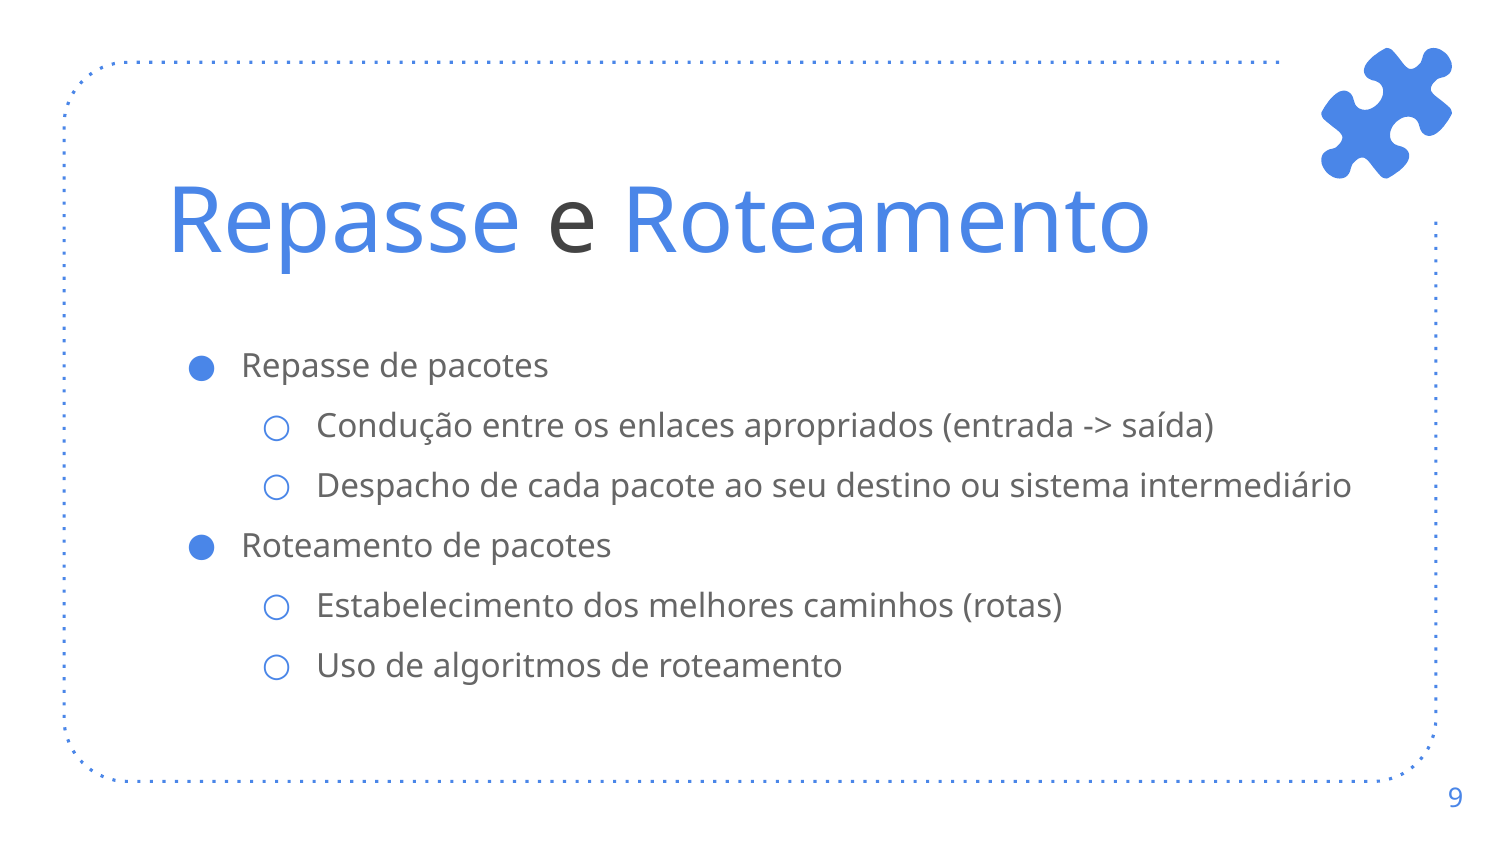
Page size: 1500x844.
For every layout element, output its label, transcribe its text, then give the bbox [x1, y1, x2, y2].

title Repasse e Roteamento [151, 146, 1278, 287]
list Repasse de pacotes Condução entre os enlaces apropriados (entrada -> saída) Despacho de cada pacote ao seu destino ou sistema intermediário Roteamento de pacotes Estabelecimento dos melhores caminhos (rotas) Uso de algoritmos de roteamento [151, 309, 1412, 698]
slide_number ‹#› [1411, 753, 1500, 844]
text_box [1321, 47, 1452, 179]
